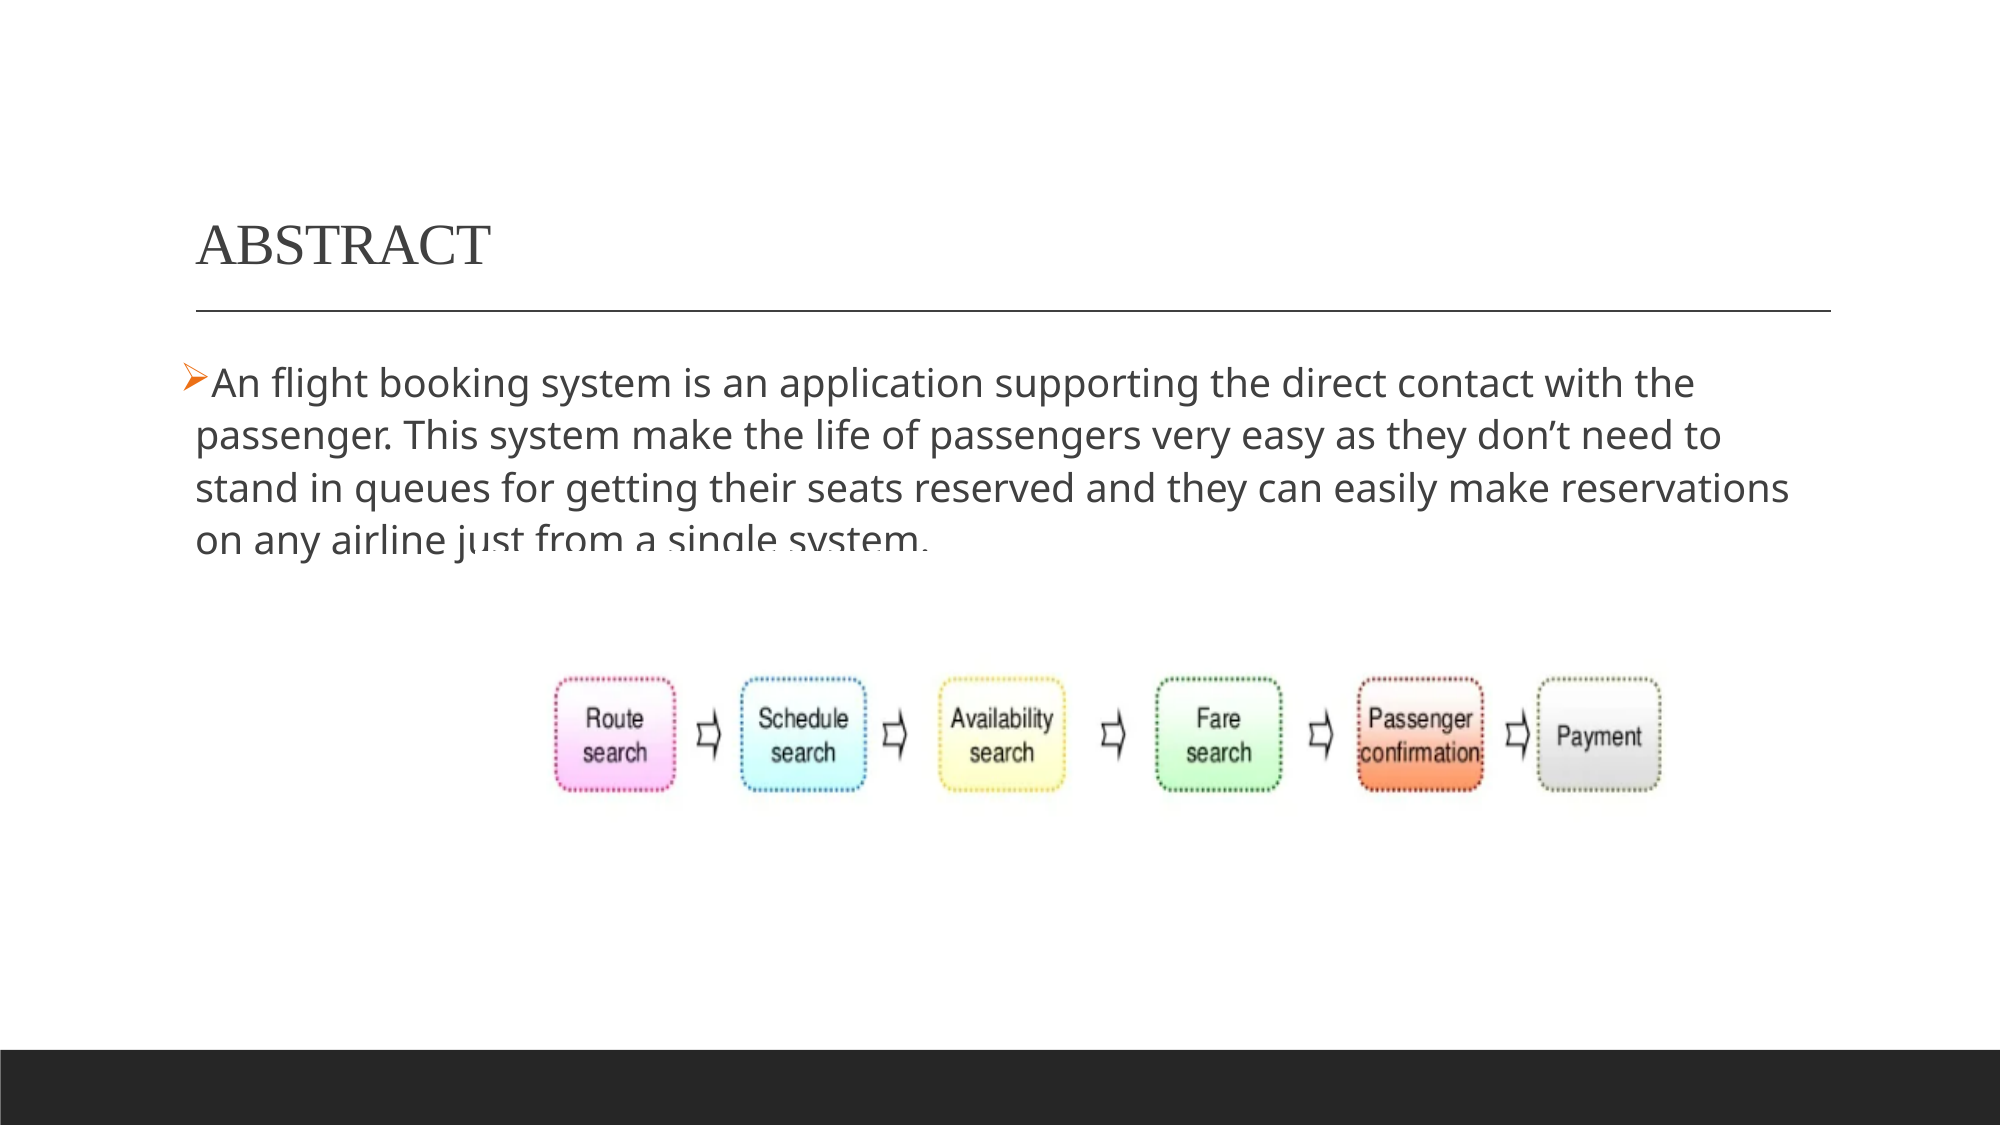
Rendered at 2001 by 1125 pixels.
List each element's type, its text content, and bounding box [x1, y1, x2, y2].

list An flight booking system is an application supporting the direct contact with the passenger. This system make the life of passengers very easy as they don’t need to stand in queues for getting their seats reserved and they can easily make reservations on any airline just from a single system. [180, 345, 1830, 963]
picture [474, 551, 1718, 948]
title ABSTRACT [180, 47, 1830, 285]
